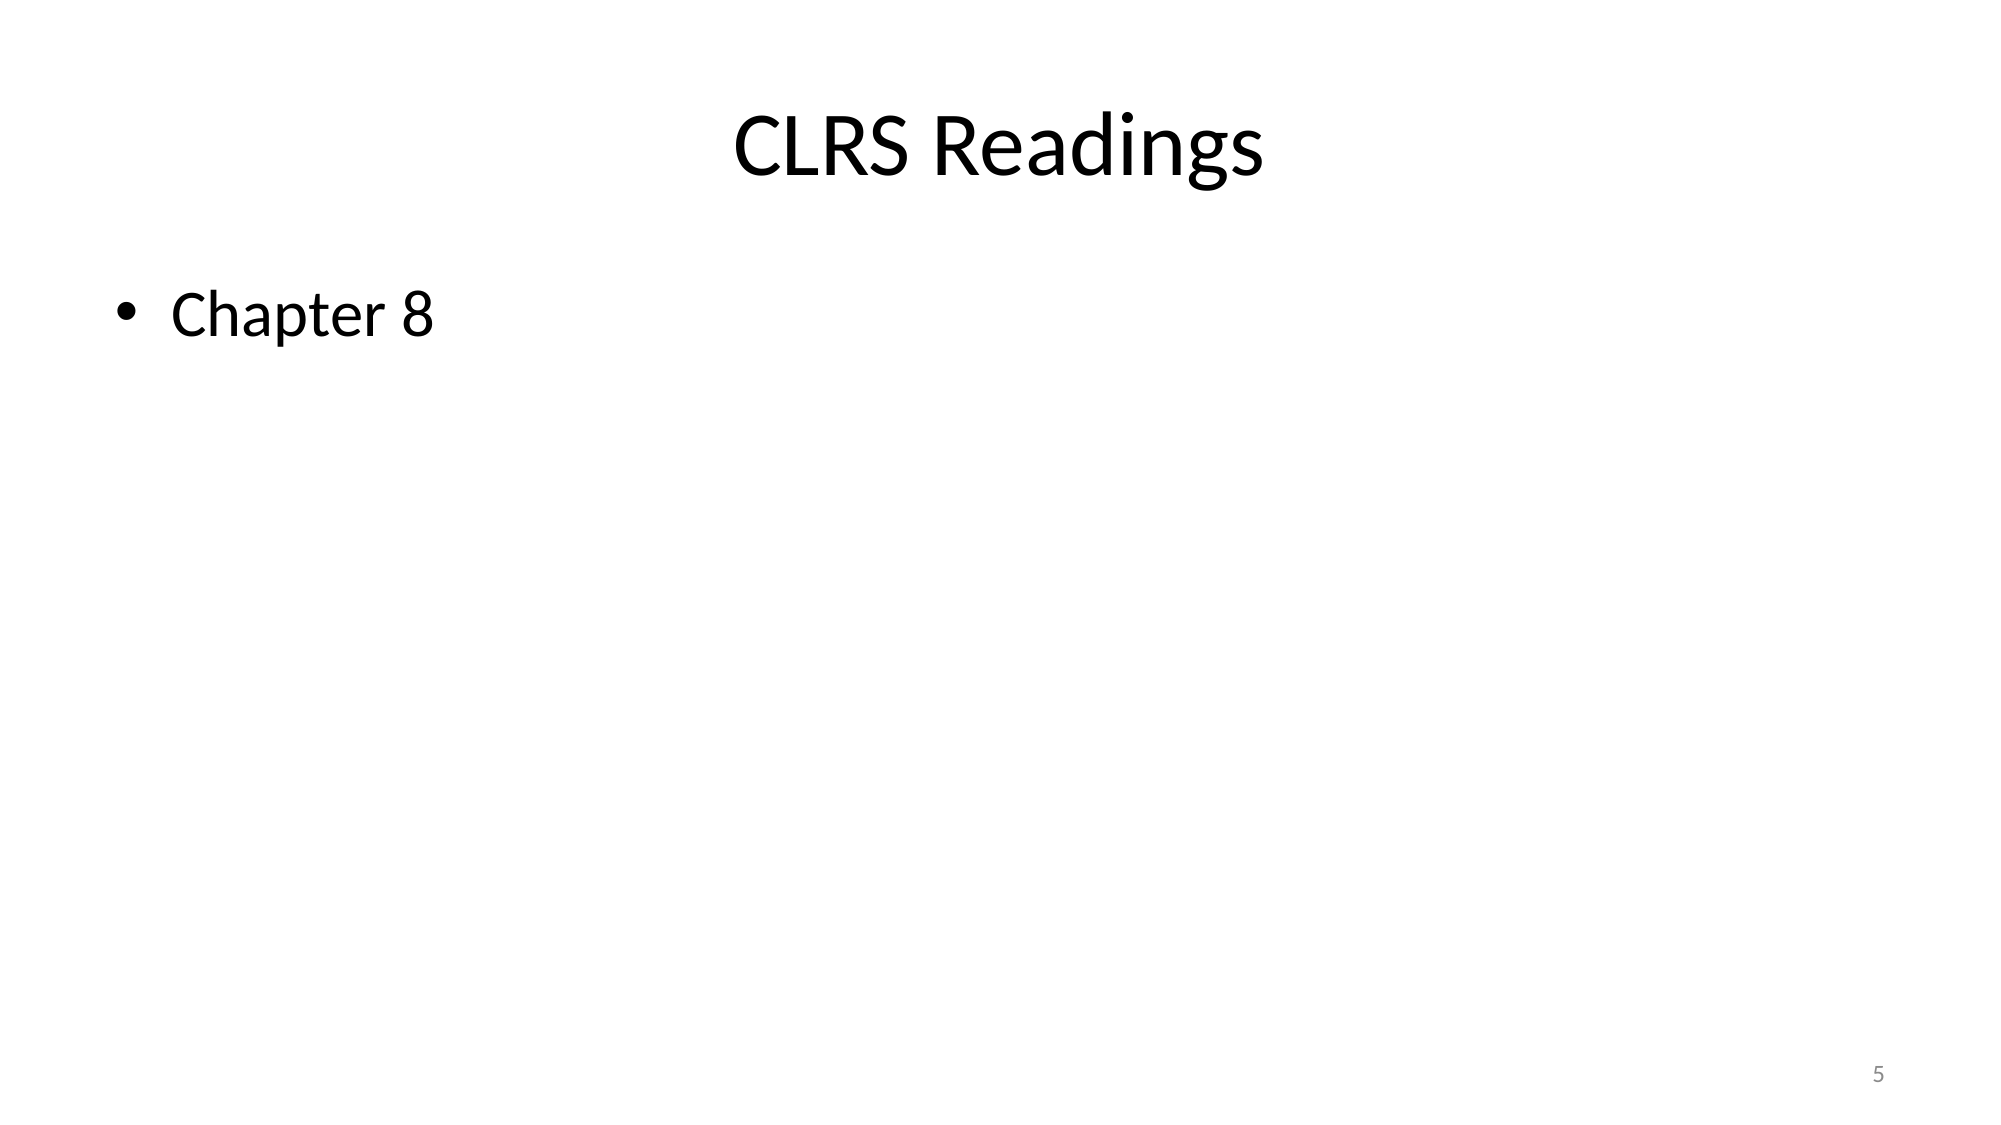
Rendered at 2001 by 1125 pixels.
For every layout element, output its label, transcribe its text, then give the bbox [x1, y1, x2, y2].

slide_number 5 [1433, 1042, 1900, 1103]
title CLRS Readings [99, 45, 1900, 233]
list Chapter 8 [99, 262, 1900, 1005]
